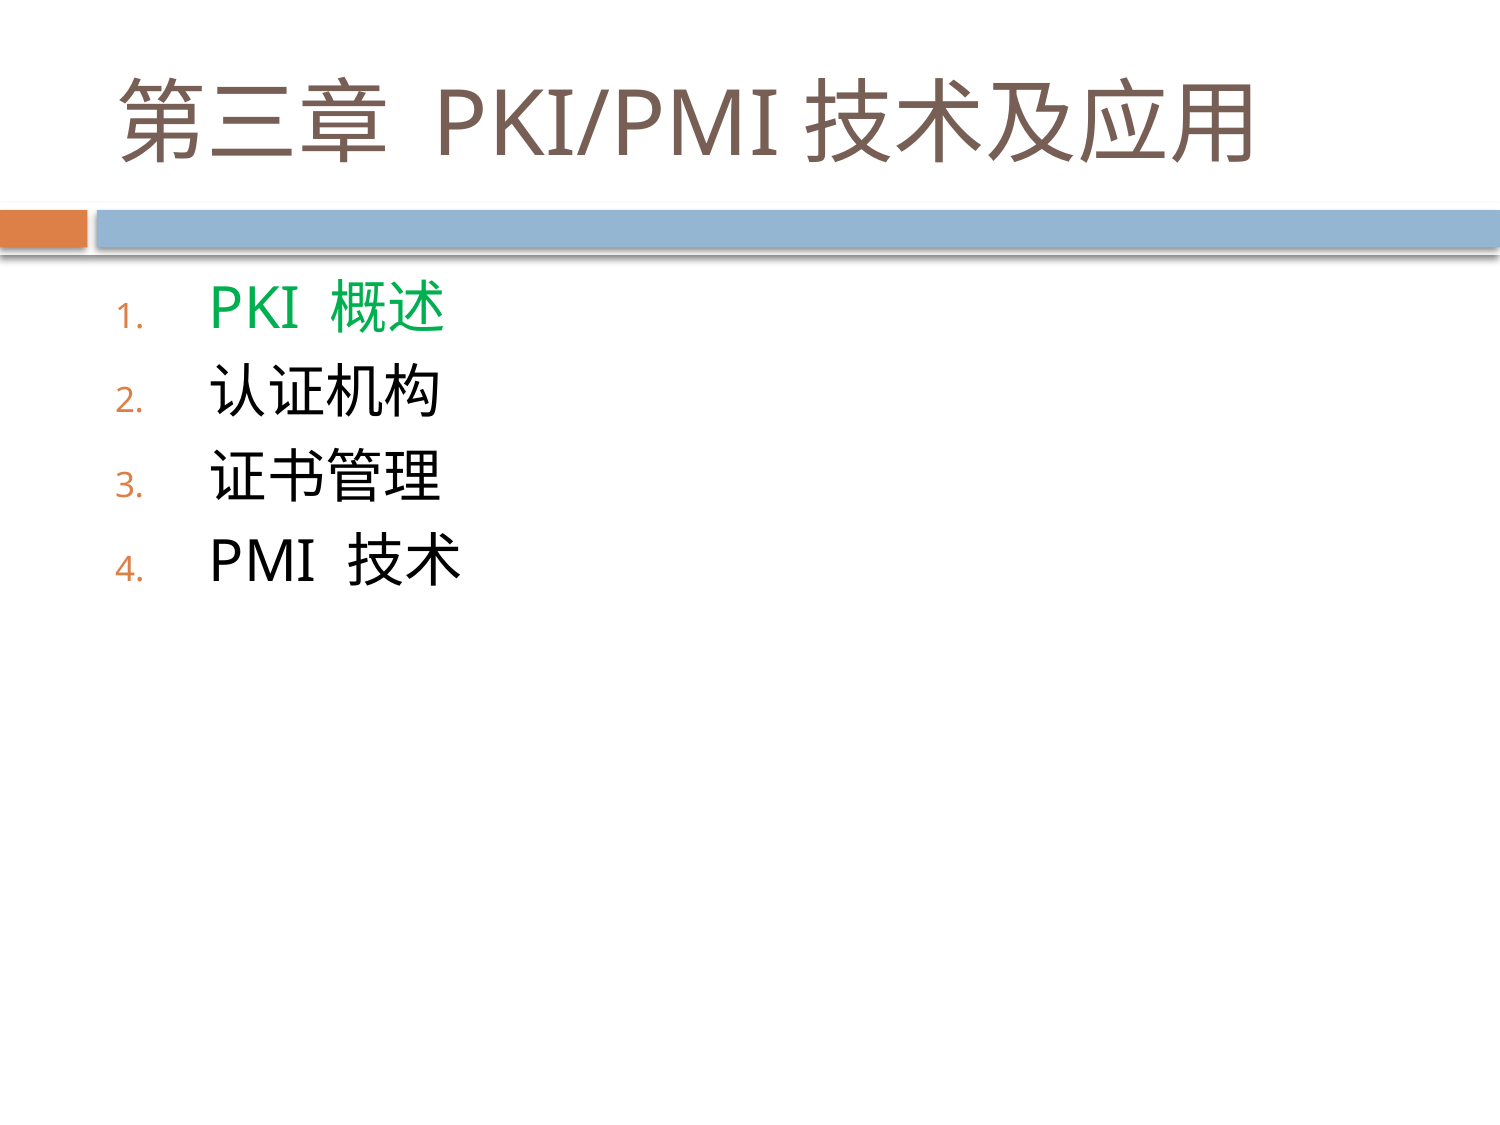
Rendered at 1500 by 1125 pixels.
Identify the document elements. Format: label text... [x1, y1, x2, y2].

title 第三章 PKI/PMI技术及应用 [100, 37, 1438, 200]
list PKI 概述 认证机构 证书管理 PMI 技术 [100, 262, 1438, 1000]
